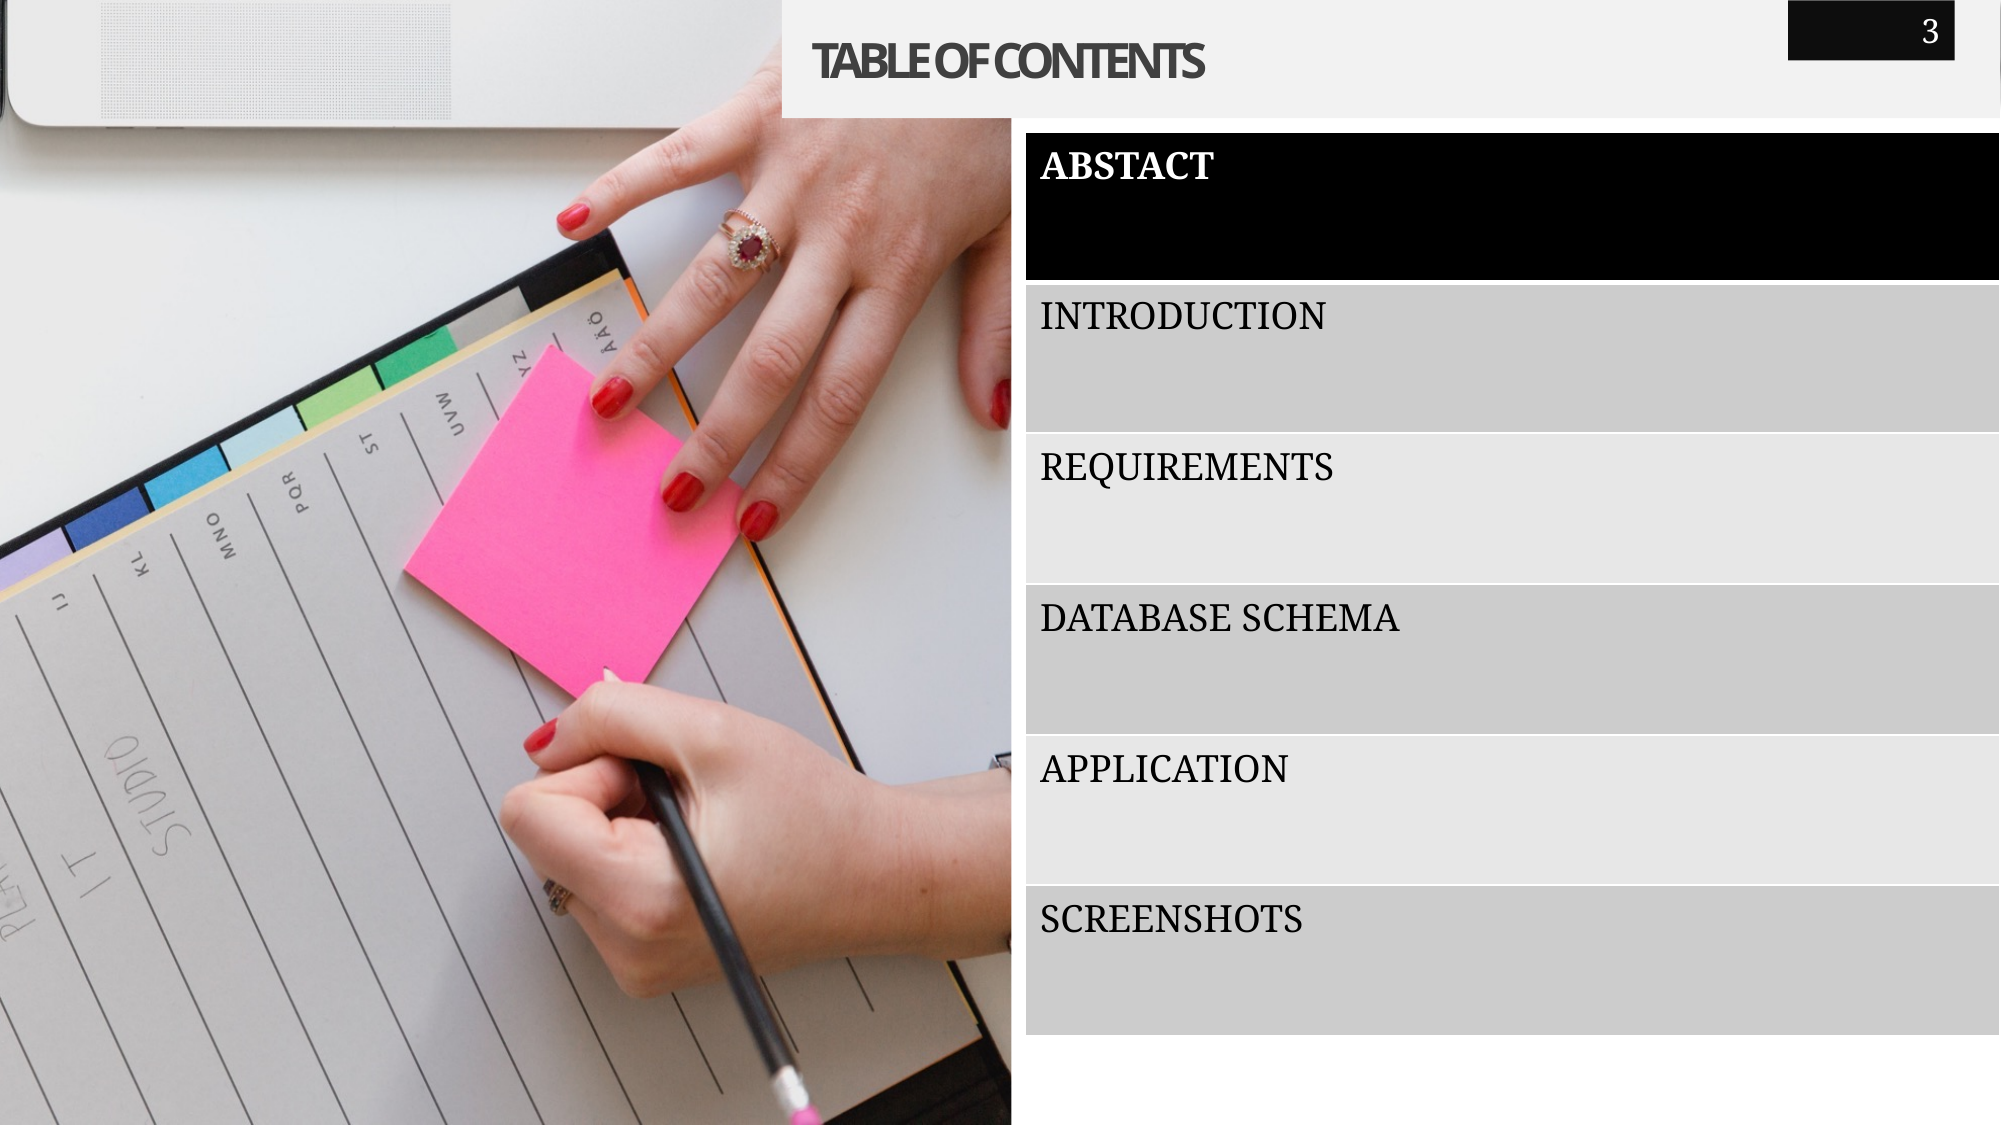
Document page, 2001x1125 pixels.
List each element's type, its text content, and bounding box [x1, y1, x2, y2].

title TABLE OF CONTENTS [1015, 0, 2000, 119]
table_cell REQUIREMENTS [1026, 434, 1999, 583]
slide_number 3 [1788, 0, 1955, 61]
table_cell DATABASE SCHEMA [1026, 585, 1999, 734]
table_cell INTRODUCTION [1026, 285, 1999, 432]
picture [0, 0, 1012, 1125]
table_header ABSTACT [1026, 133, 1999, 280]
table_cell SCREENSHOTS [1026, 886, 1999, 1035]
table_cell APPLICATION [1026, 736, 1999, 884]
